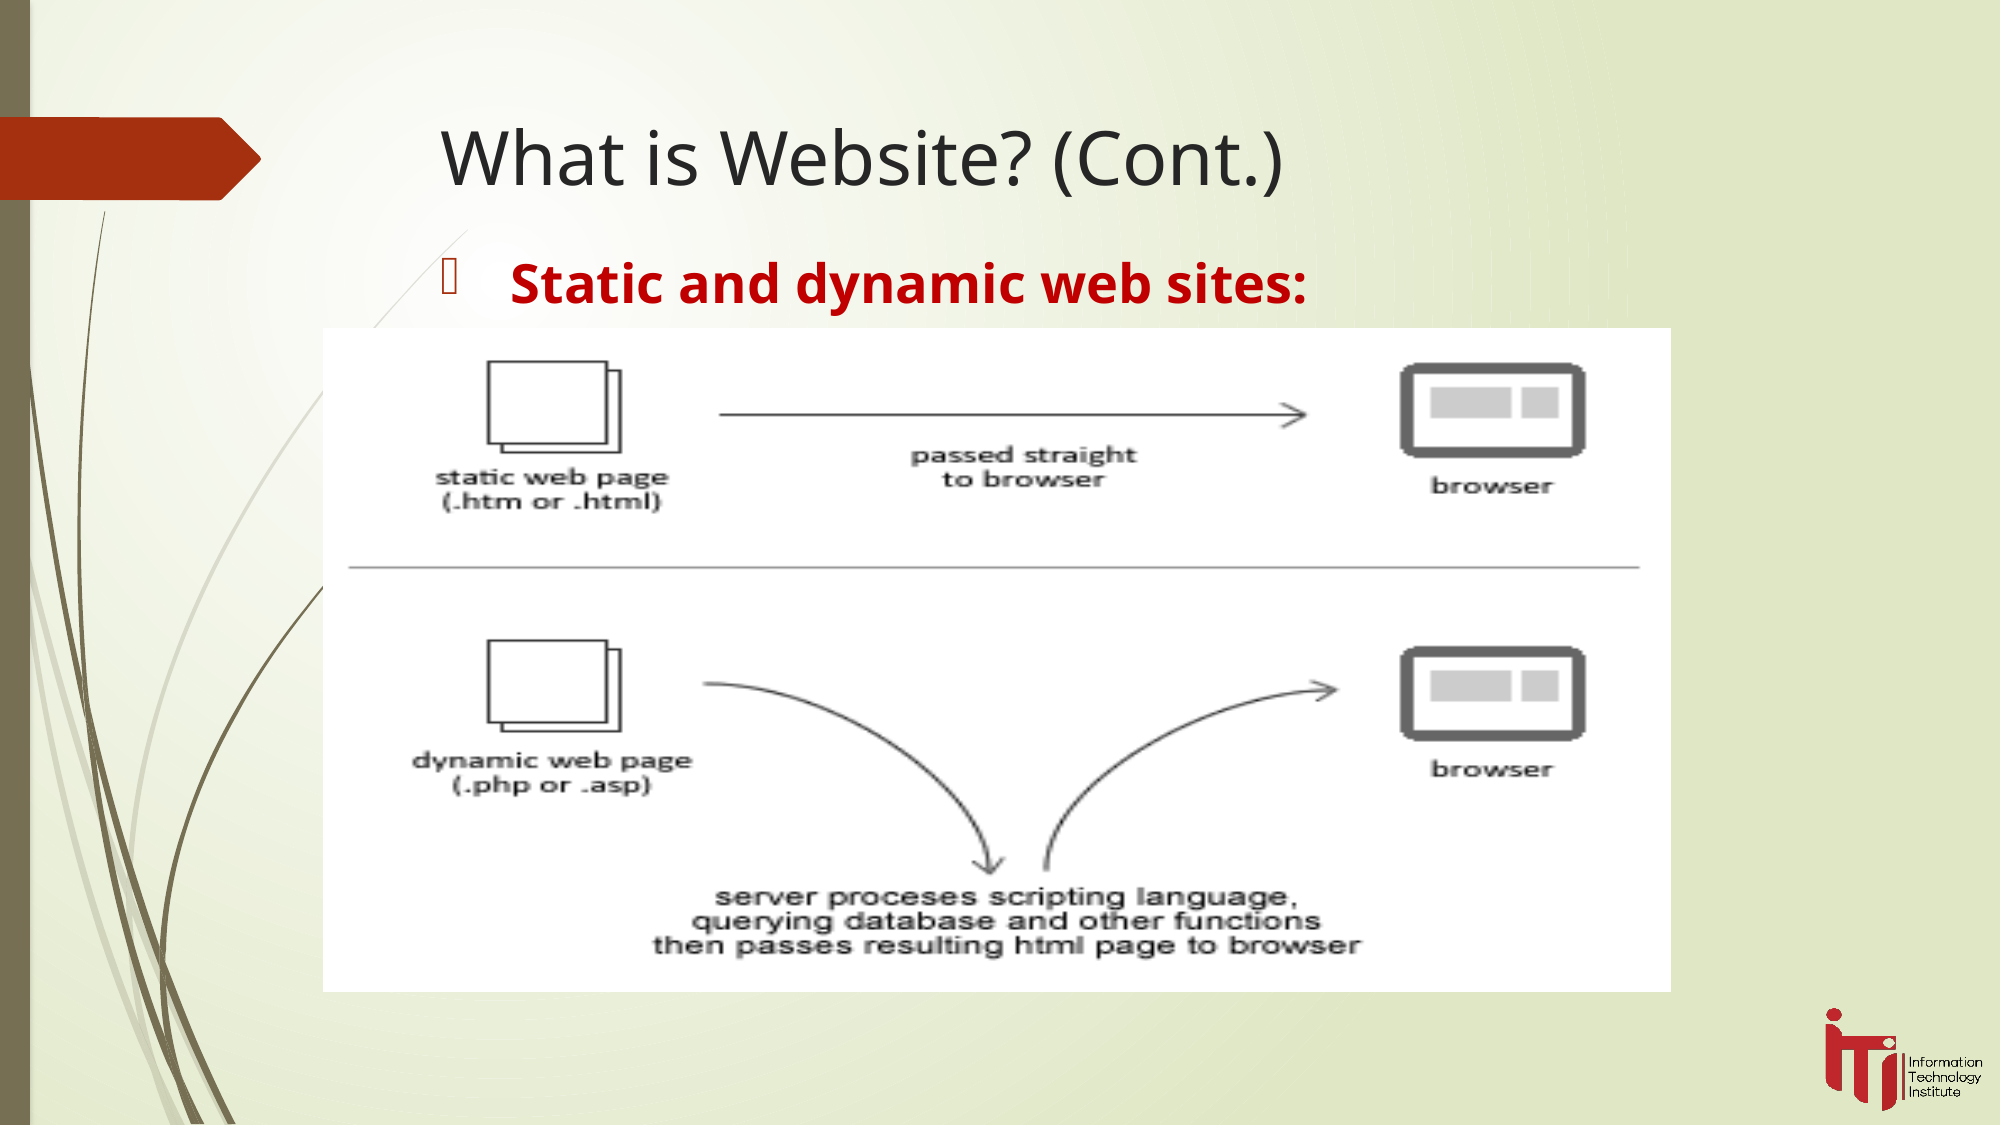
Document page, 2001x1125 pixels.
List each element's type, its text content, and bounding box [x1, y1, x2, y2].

title What is Website? (Cont.) [425, 102, 1888, 228]
picture [1805, 1003, 2000, 1115]
list Static and dynamic web sites: [425, 242, 1888, 347]
picture [322, 327, 1672, 992]
